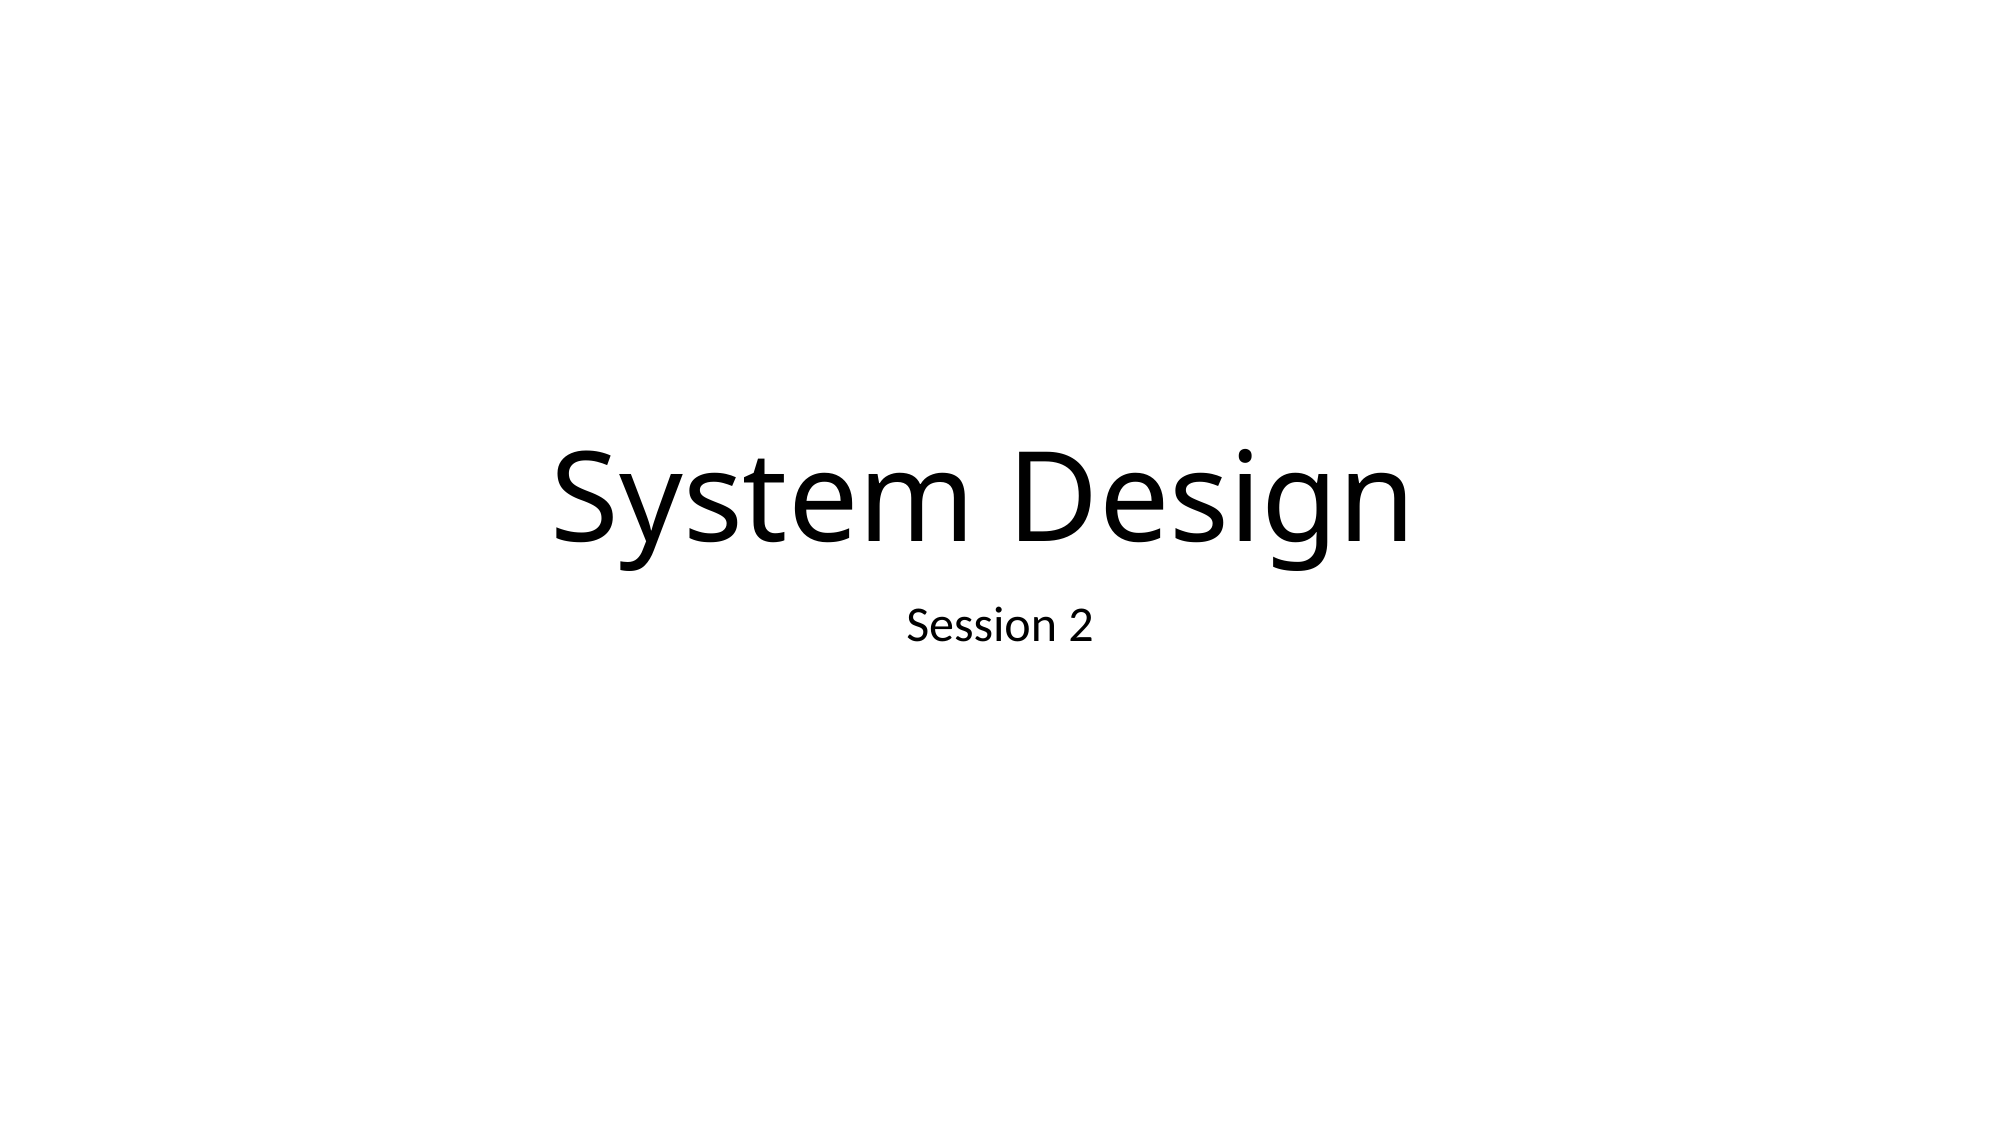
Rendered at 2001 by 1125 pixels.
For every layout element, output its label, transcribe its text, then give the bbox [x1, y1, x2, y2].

subtitle Session 2 [249, 590, 1750, 863]
title System Design [249, 184, 1750, 576]
